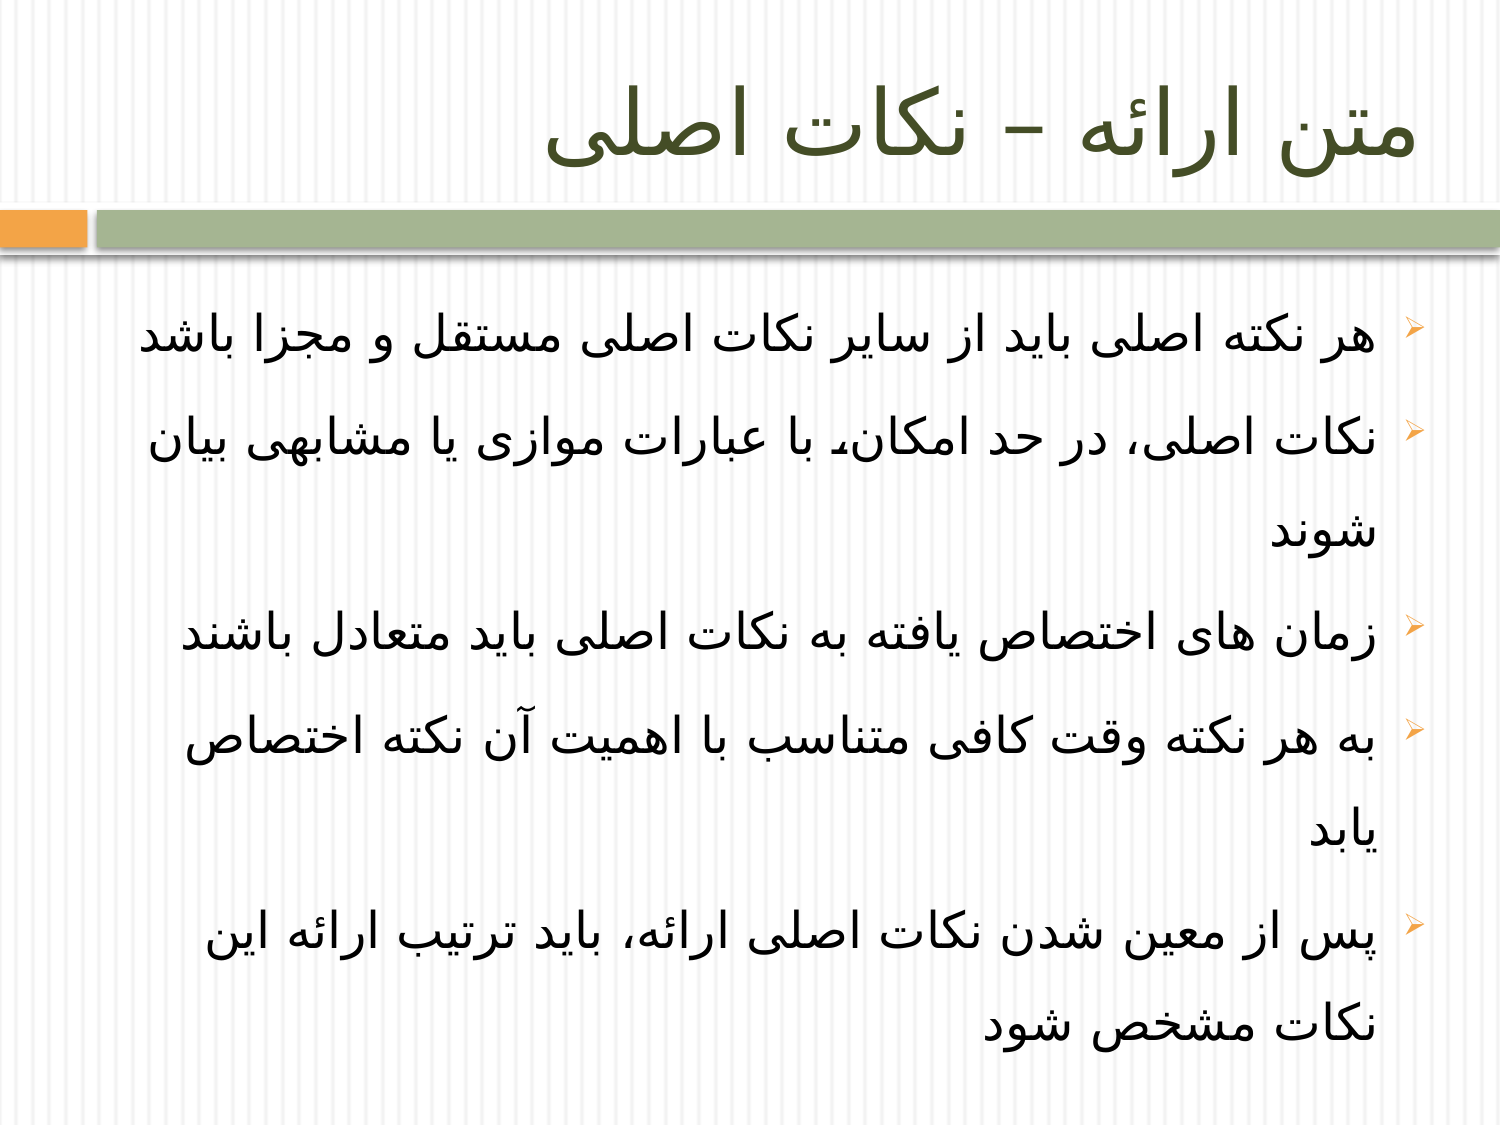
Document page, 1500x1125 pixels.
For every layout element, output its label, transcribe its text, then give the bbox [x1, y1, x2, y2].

list هر نکته اصلی باید از سایر نکات اصلی مستقل و مجزا باشد نکات اصلی، در حد امکان، با عبارات موازی یا مشابهی بیان شوند زمان های اختصاص یافته به نکات اصلی باید متعادل باشند به هر نکته وقت کافی متناسب با اهمیت آن نکته اختصاص یابد پس از معین شدن نکات اصلی ارائه، باید ترتیب ارائه این نکات مشخص شود [100, 262, 1438, 1075]
title متن ارائه – نکات اصلی [100, 37, 1438, 200]
